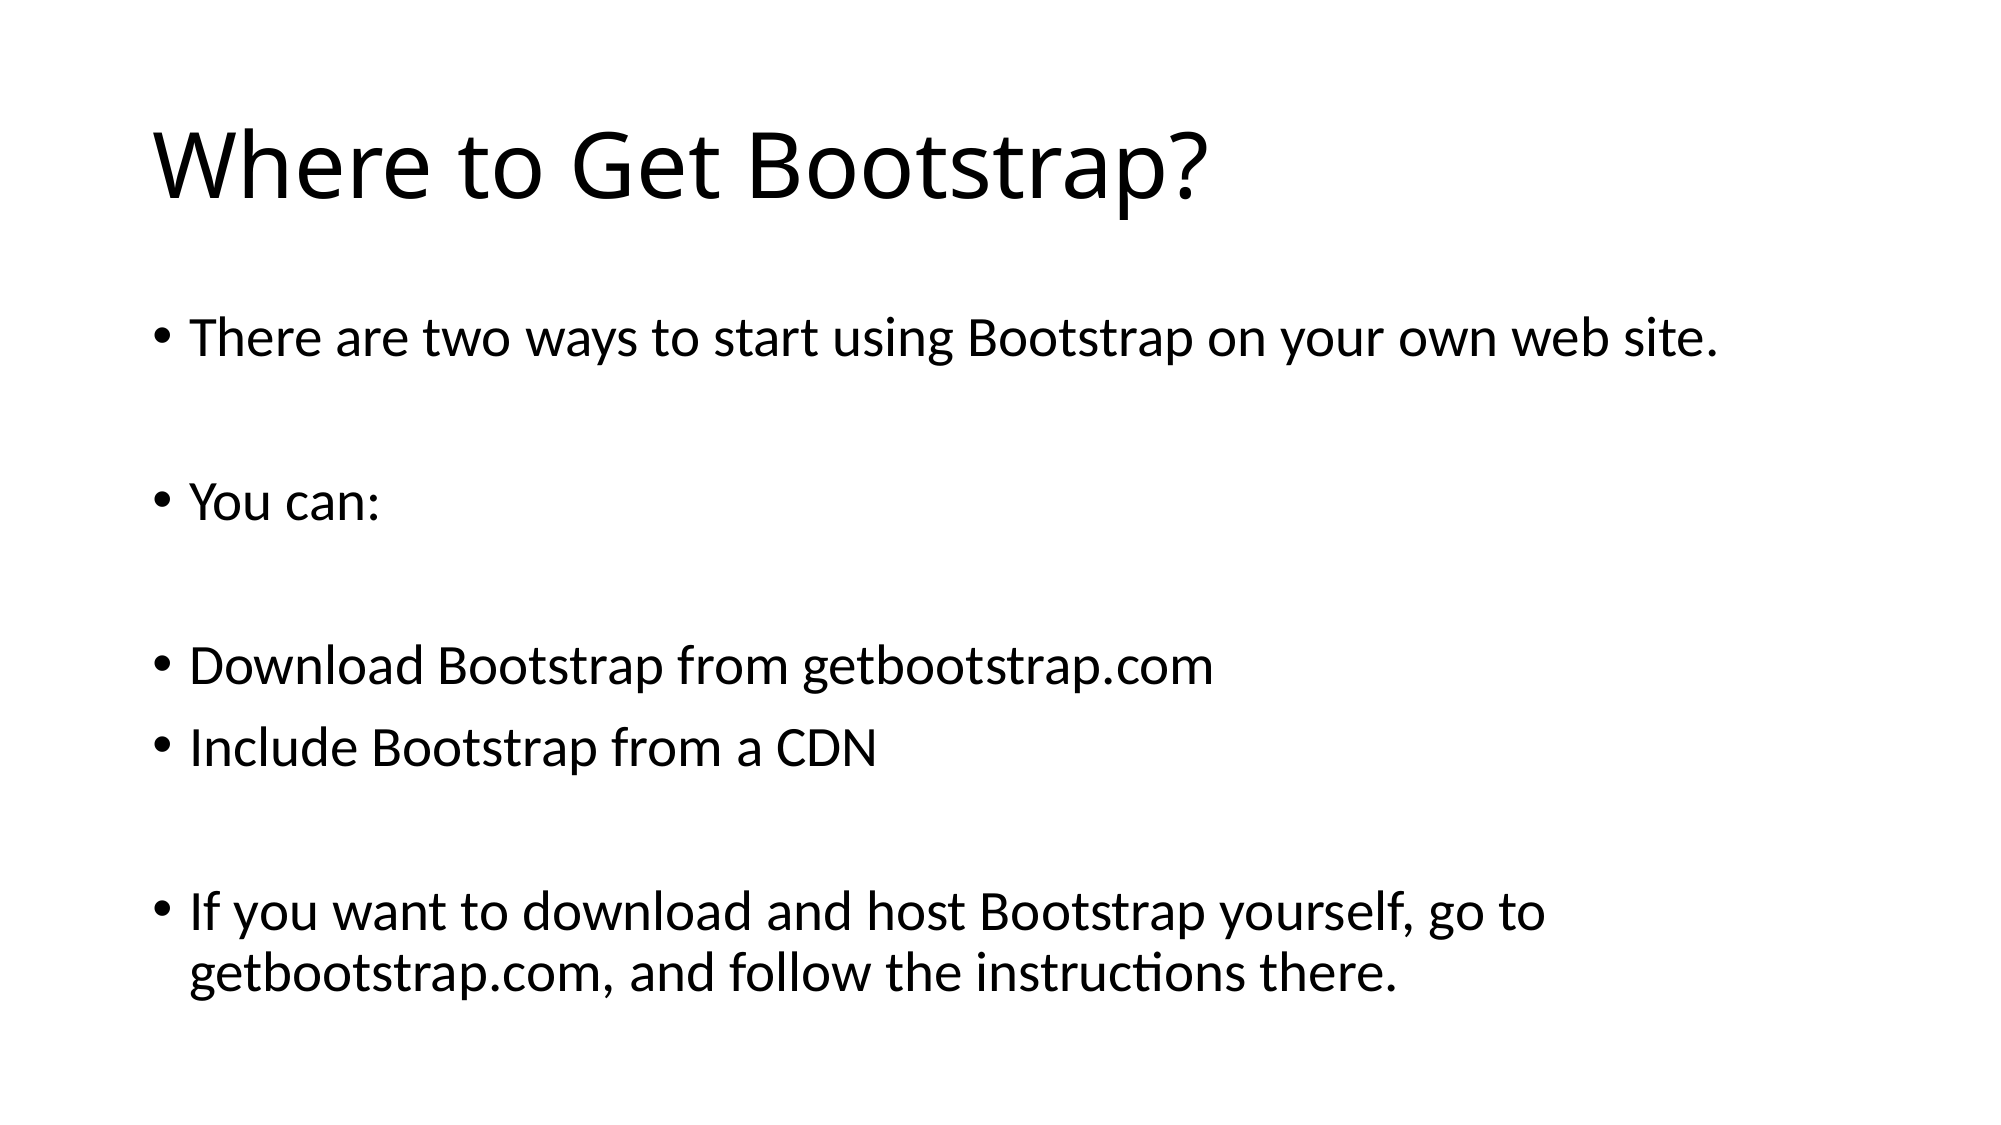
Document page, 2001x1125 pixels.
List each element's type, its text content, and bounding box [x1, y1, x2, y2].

list There are two ways to start using Bootstrap on your own web site. You can: Download Bootstrap from getbootstrap.com Include Bootstrap from a CDN If you want to download and host Bootstrap yourself, go to getbootstrap.com, and follow the instructions there. [137, 299, 1863, 1014]
title Where to Get Bootstrap? [137, 59, 1863, 278]
